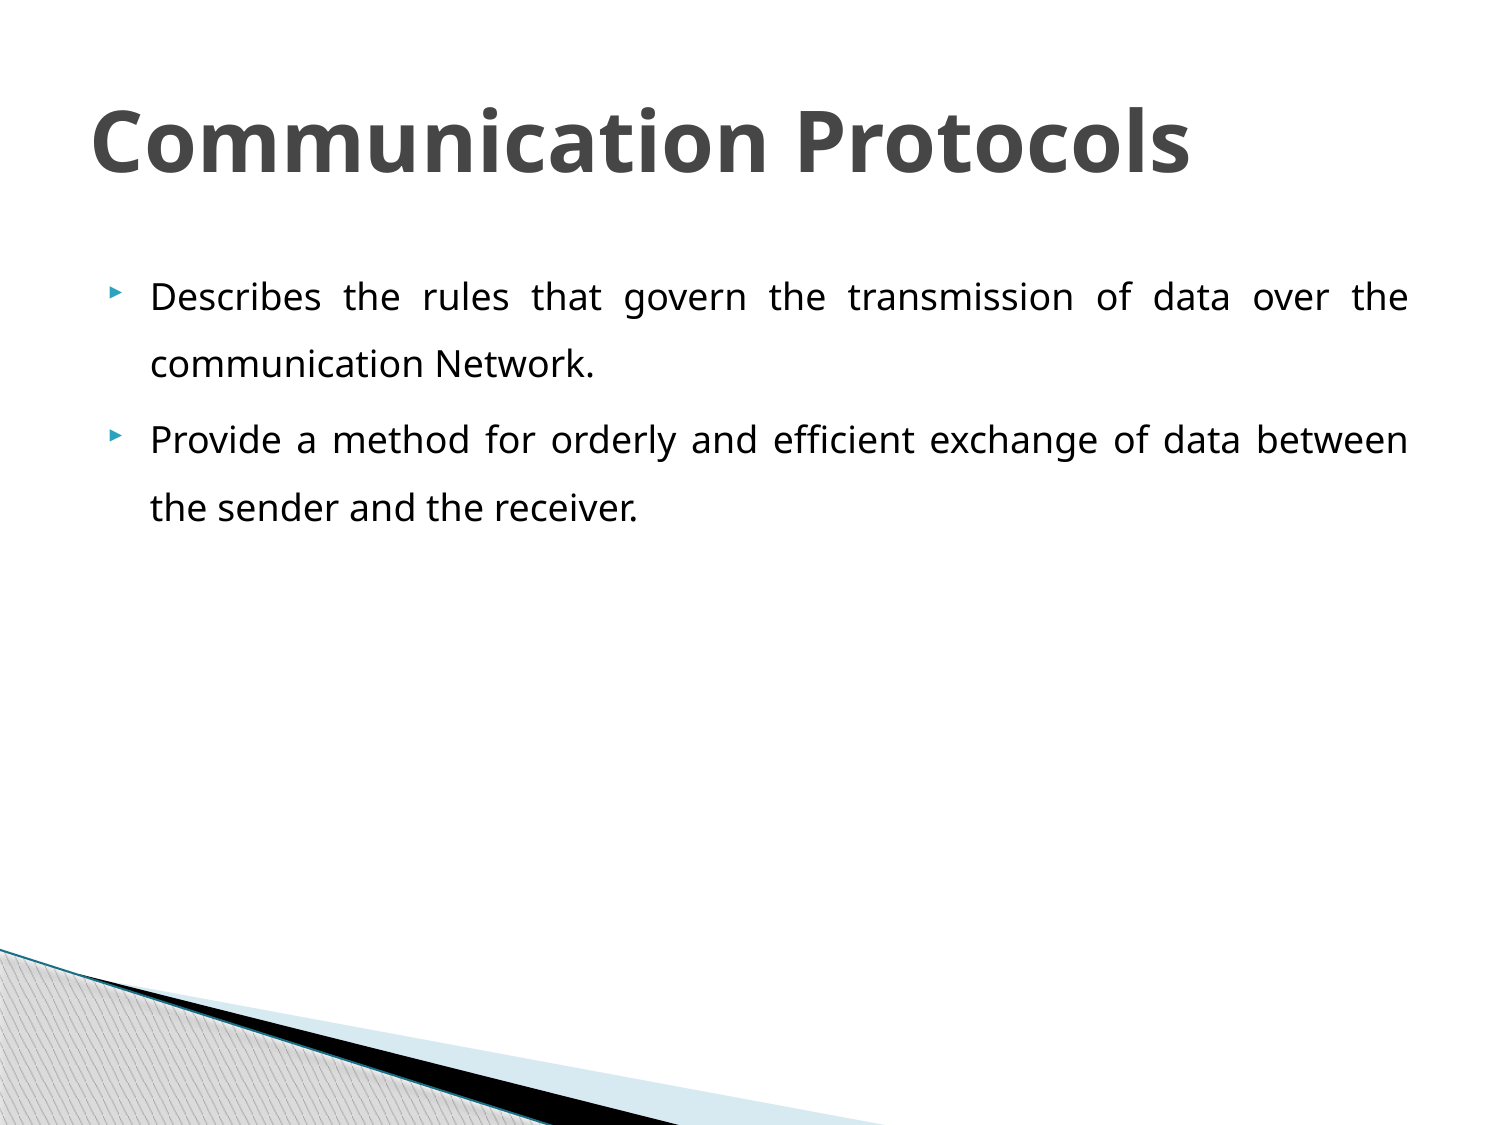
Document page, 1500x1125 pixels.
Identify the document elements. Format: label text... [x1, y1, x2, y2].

title Communication Protocols [75, 45, 1425, 233]
list Describes the rules that govern the transmission of data over the communication Network. Provide a method for orderly and efficient exchange of data between the sender and the receiver. [75, 243, 1425, 986]
